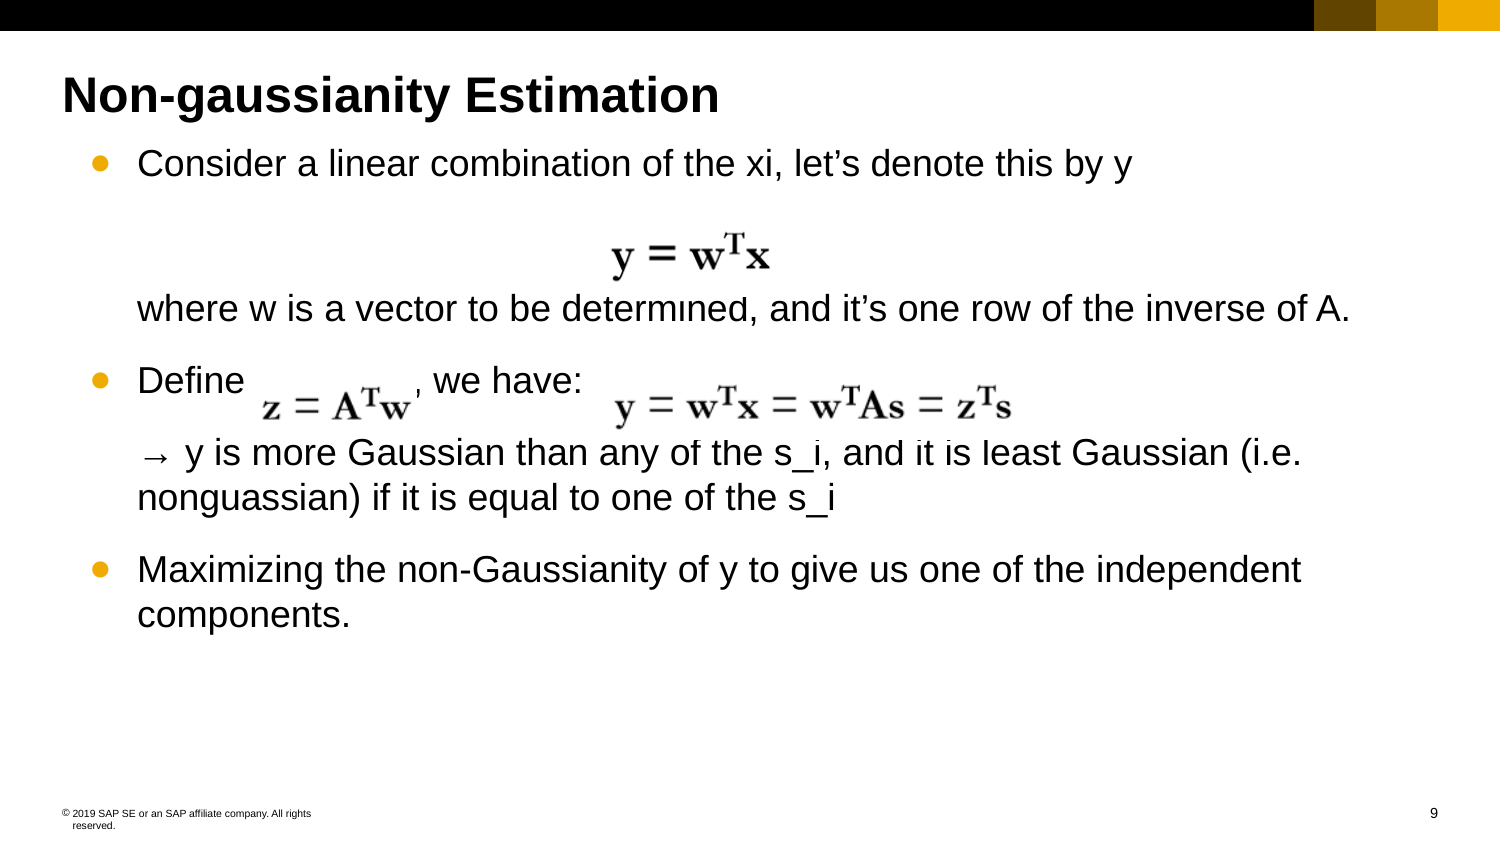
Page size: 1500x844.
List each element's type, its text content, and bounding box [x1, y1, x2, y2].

title Non-gaussianity Estimation [62, 62, 1438, 108]
list Consider a linear combination of the xi, let’s denote this by y where w is a vector to be determined, and it’s one row of the inverse of A. Define , we have: → y is more Gaussian than any of the s_i, and it is least Gaussian (i.e. nonguassian) if it is equal to one of the s_i Maximizing the non-Gaussianity of y to give us one of the independent components. [62, 139, 1438, 763]
picture [582, 208, 803, 297]
picture [610, 363, 1021, 440]
picture [251, 372, 417, 431]
